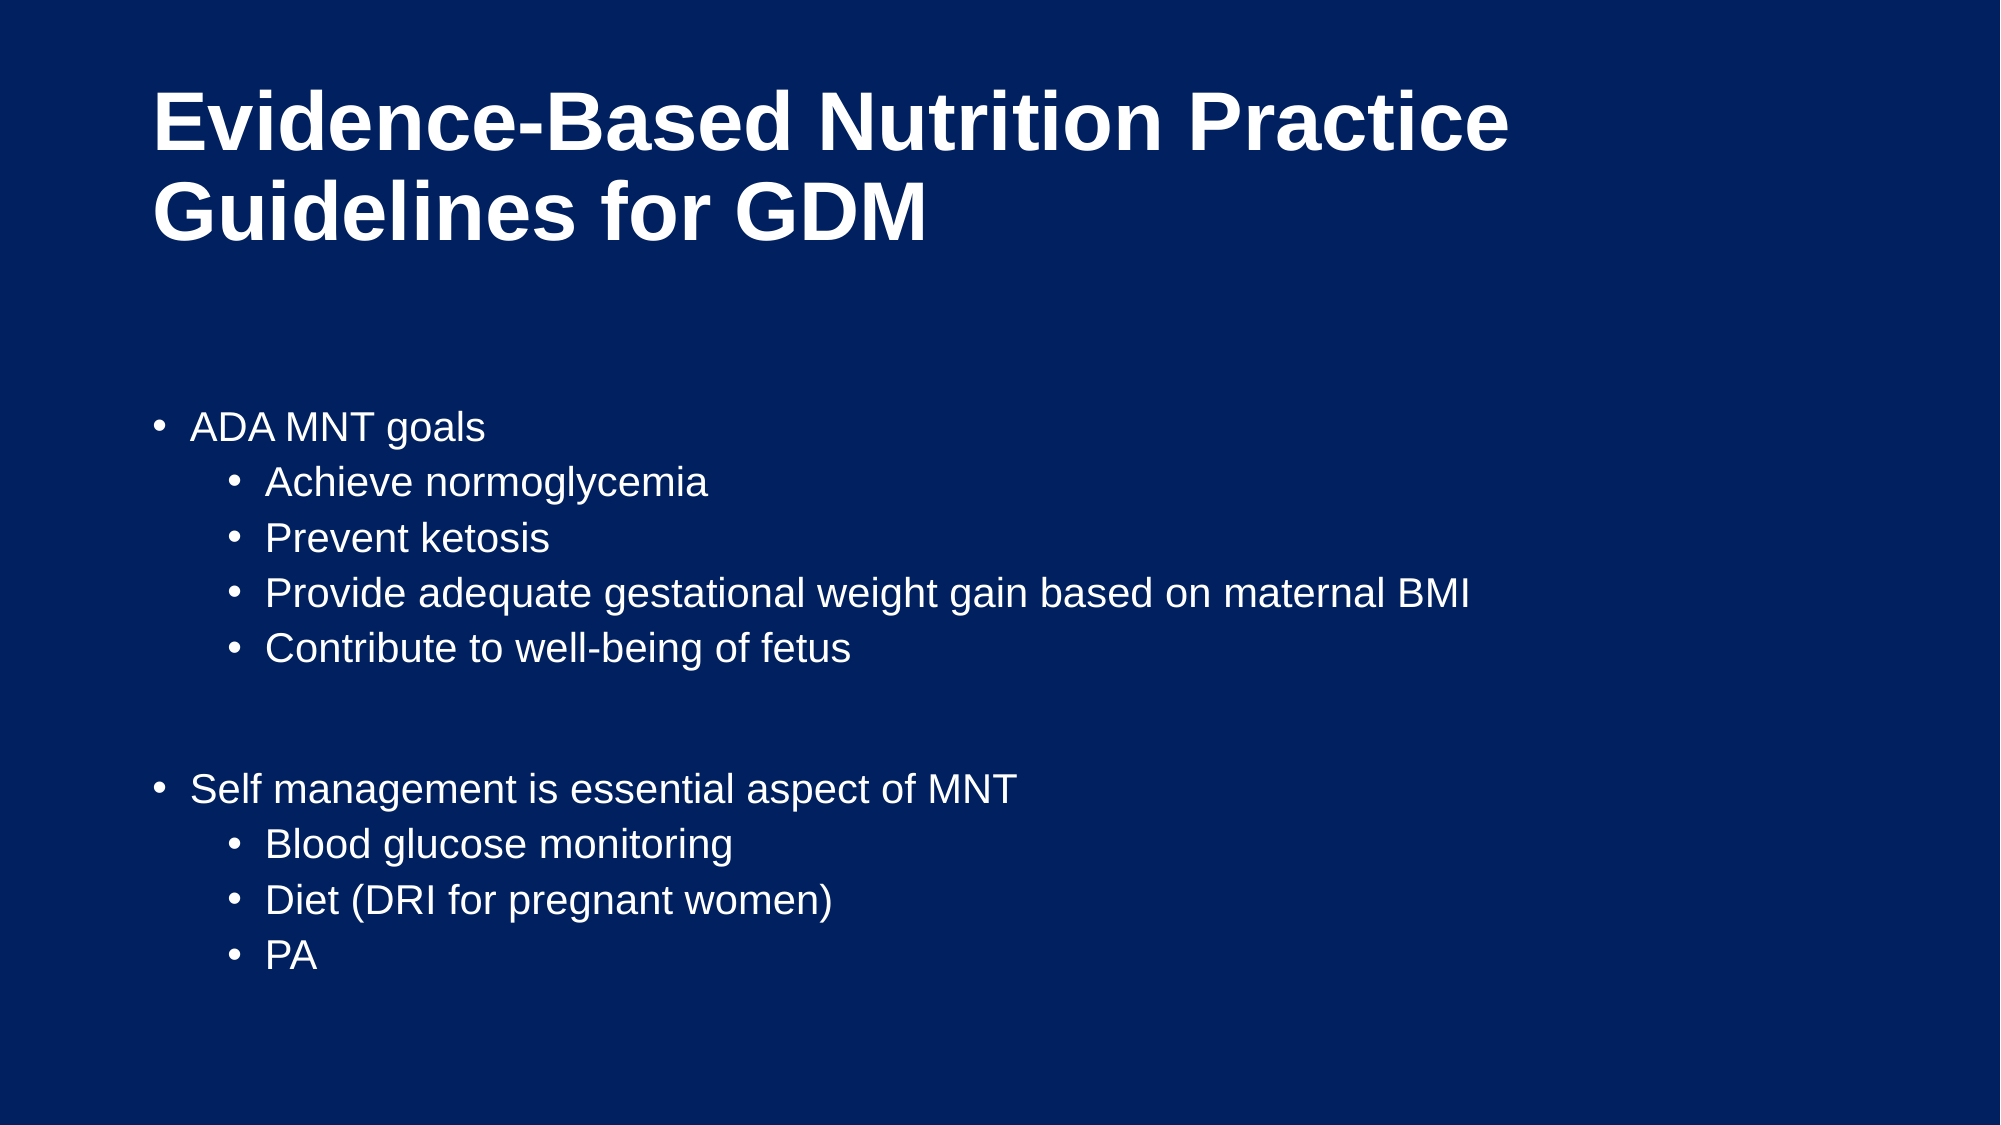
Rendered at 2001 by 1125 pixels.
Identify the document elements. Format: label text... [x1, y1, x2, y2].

list ADA MNT goals Achieve normoglycemia Prevent ketosis Provide adequate gestational weight gain based on maternal BMI Contribute to well-being of fetus Self management is essential aspect of MNT Blood glucose monitoring Diet (DRI for pregnant women) PA [137, 397, 1863, 1066]
title Evidence-Based Nutrition Practice Guidelines for GDM [137, 59, 1863, 278]
